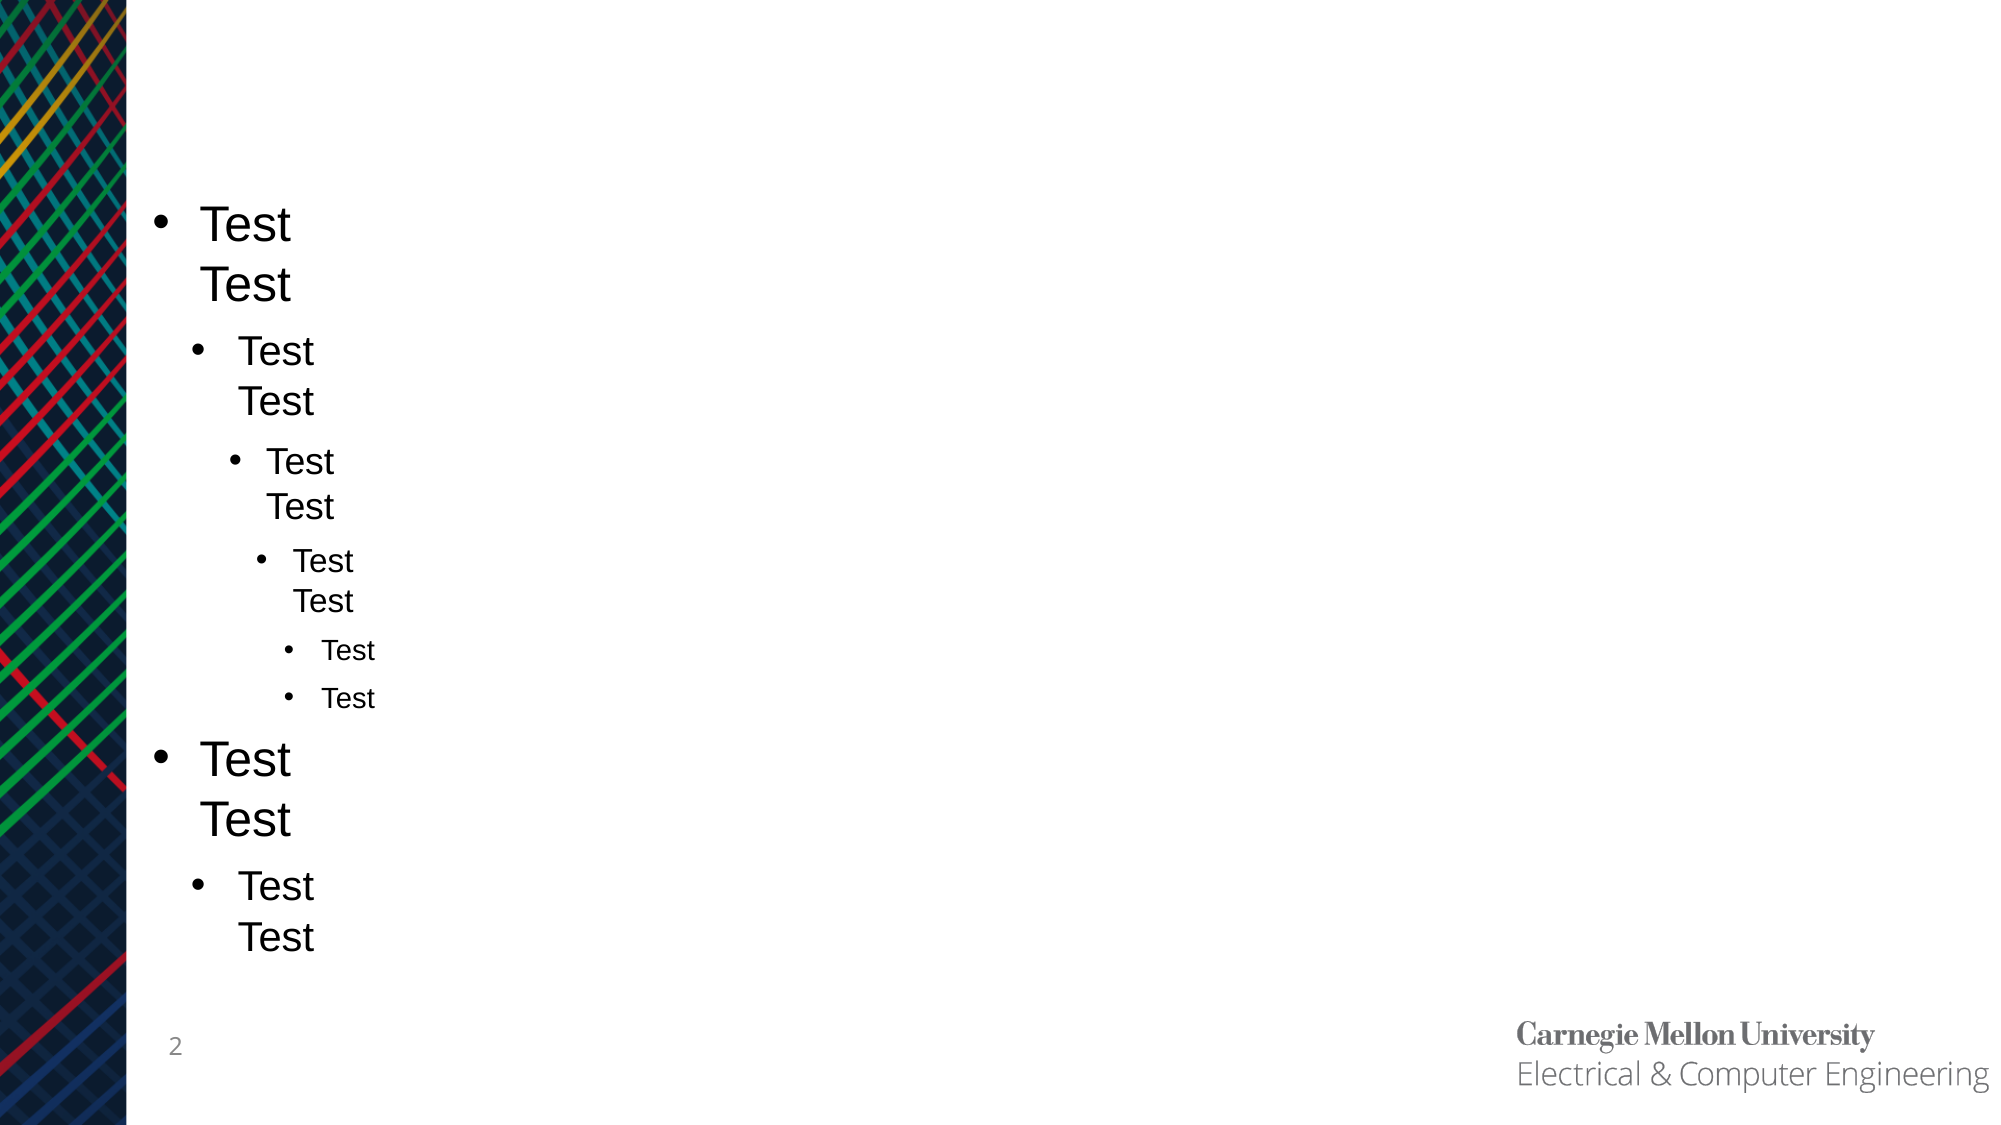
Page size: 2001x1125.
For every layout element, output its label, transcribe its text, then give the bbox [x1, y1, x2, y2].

picture [0, 0, 127, 1125]
slide_number 2 [137, 1023, 191, 1083]
picture [1517, 1021, 1989, 1093]
list Test Test Test Test Test Test Test Test Test Test Test Test Test Test [137, 183, 1863, 1014]
